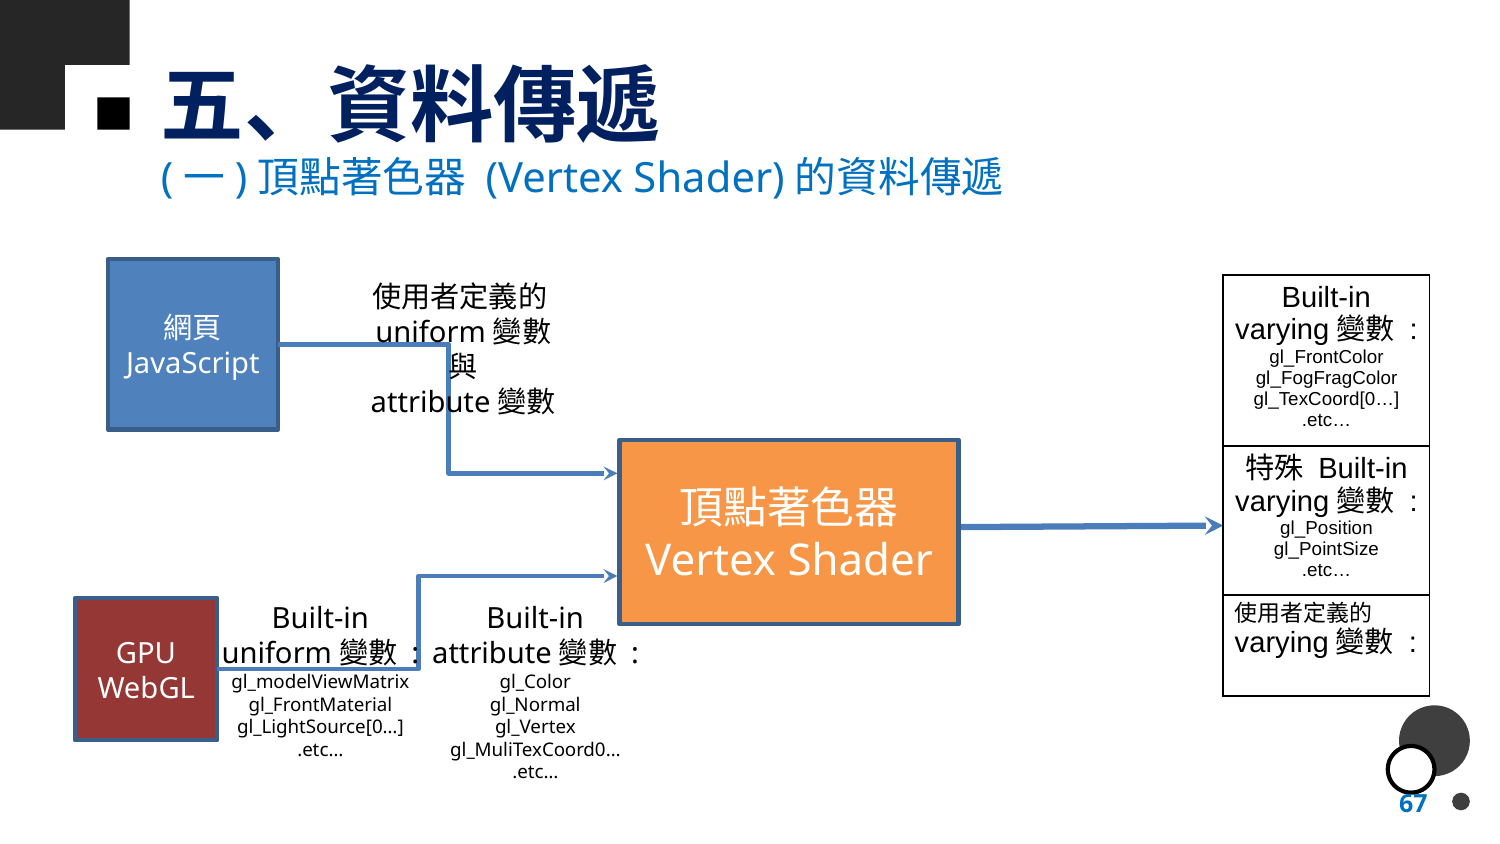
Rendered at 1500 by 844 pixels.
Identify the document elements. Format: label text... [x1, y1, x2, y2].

table_cell 使用者定義的 varying變數 : [1224, 596, 1429, 695]
text_box 網頁 JavaScript [107, 259, 279, 430]
table_header Built-in varying變數 : gl_FrontColor gl_FogFragColor gl_TexCoord[0…] .etc… [1224, 276, 1429, 445]
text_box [1387, 705, 1471, 811]
text_box (一)頂點著色器 (Vertex Shader)的資料傳遞 [145, 143, 1246, 209]
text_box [217, 575, 618, 670]
text_box GPU WebGL [74, 597, 202, 741]
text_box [277, 344, 618, 474]
text_box Built-in uniform變數 : gl_modelViewMatrix gl_FrontMaterial gl_LightSource[0…] .etc… [202, 594, 417, 768]
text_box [0, 0, 130, 130]
text_box 使用者定義的uniform變數 與 attribute變數 [345, 272, 582, 342]
title 五、資料傳遞 [145, 32, 845, 143]
table_cell 特殊 Built-in varying變數 : gl_Position gl_PointSize .etc… [1224, 447, 1429, 594]
text_box Built-in attribute變數 : gl_Color gl_Normal gl_Vertex gl_MuliTexCoord0… .etc… [417, 625, 654, 821]
text_box 頂點著色器 Vertex Shader [619, 439, 959, 625]
slide_number 67 [1092, 782, 1443, 827]
